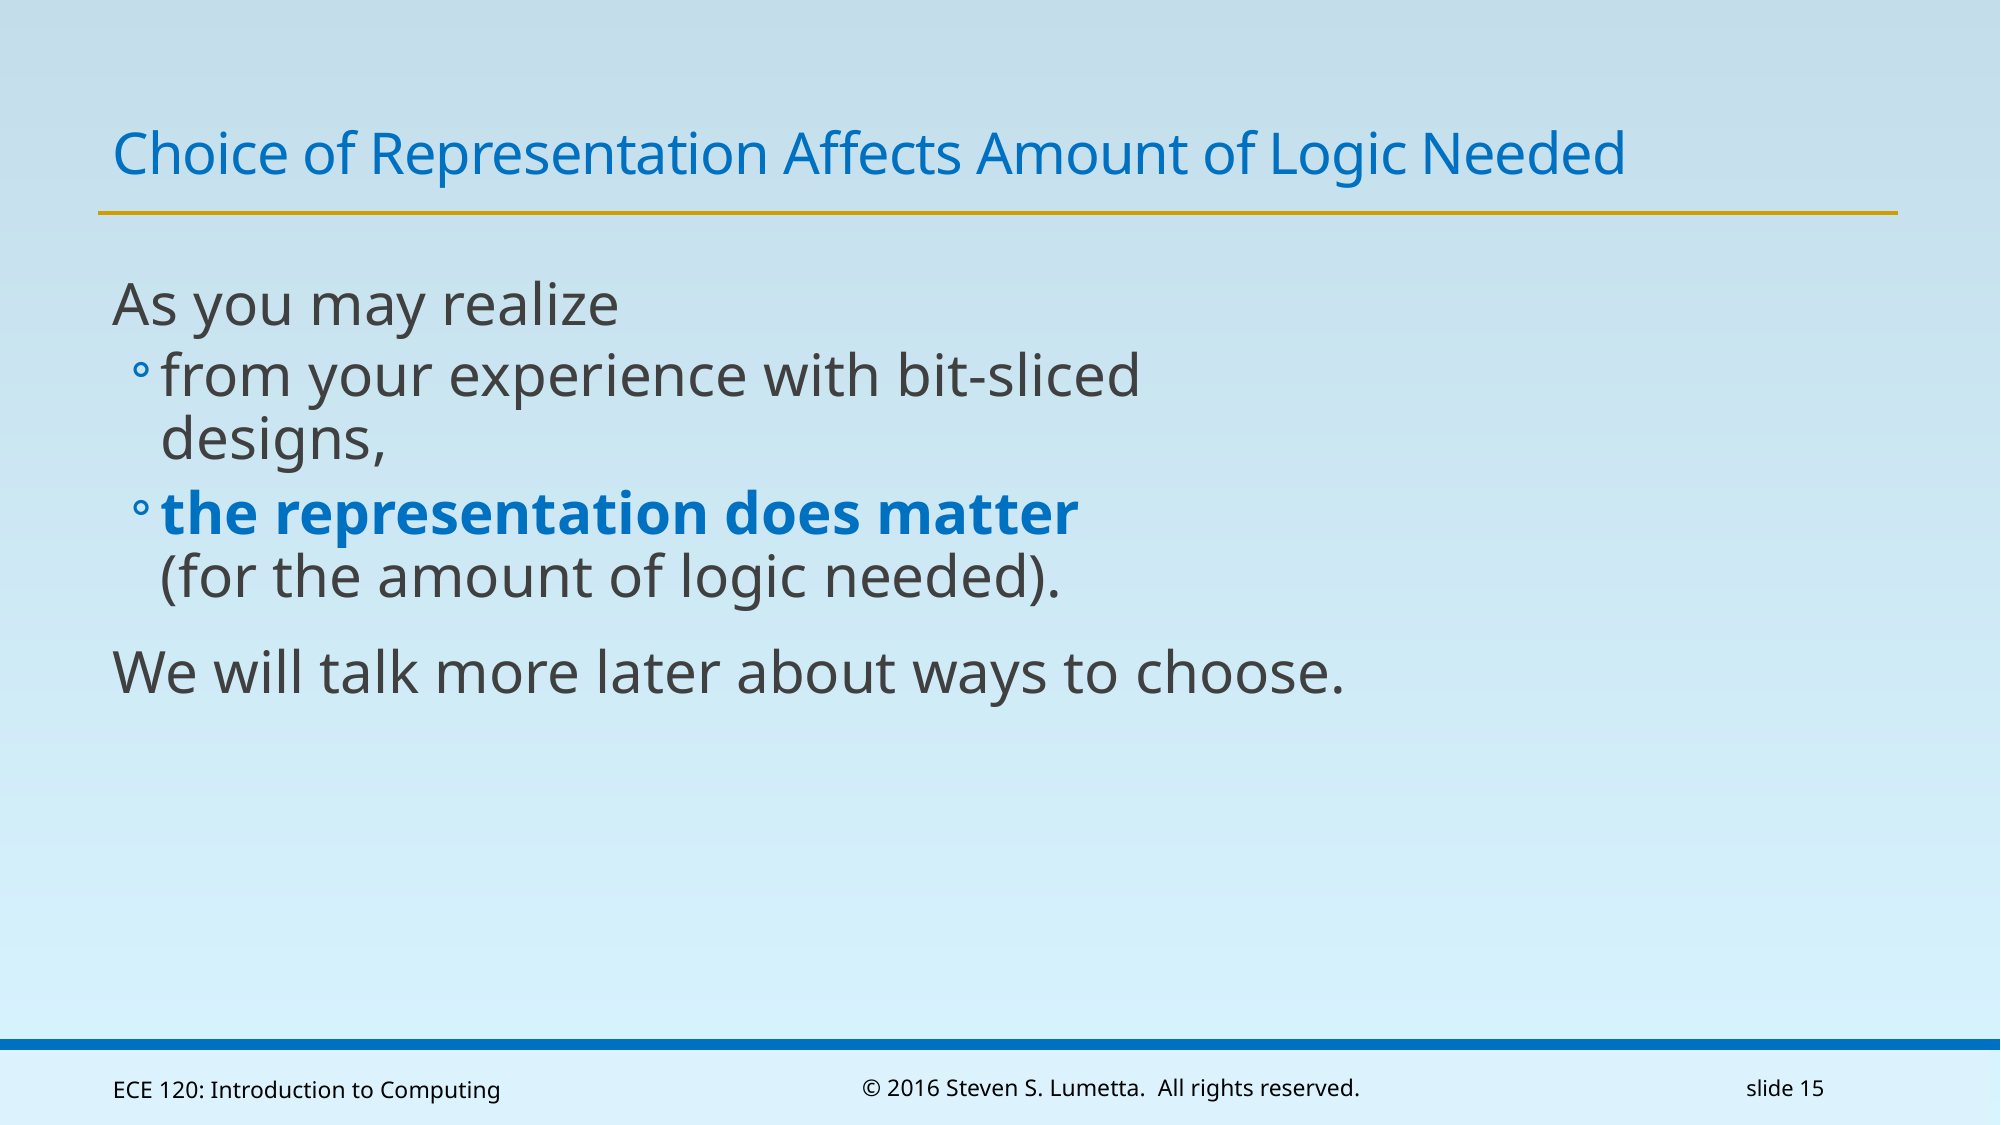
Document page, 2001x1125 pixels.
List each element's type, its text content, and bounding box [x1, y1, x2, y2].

footer © 2016 Steven S. Lumetta. All rights reserved. [604, 1059, 1376, 1120]
list As you may realize from your experience with bit-sliced designs, the representation does matter (for the amount of logic needed). We will talk more later about ways to choose. [97, 267, 1377, 963]
slide_number ECE 120: Introduction to Computing [97, 1059, 586, 1120]
slide_number slide 15 [1624, 1059, 1840, 1120]
title Choice of Representation Affects Amount of Logic Needed [97, 88, 1900, 194]
